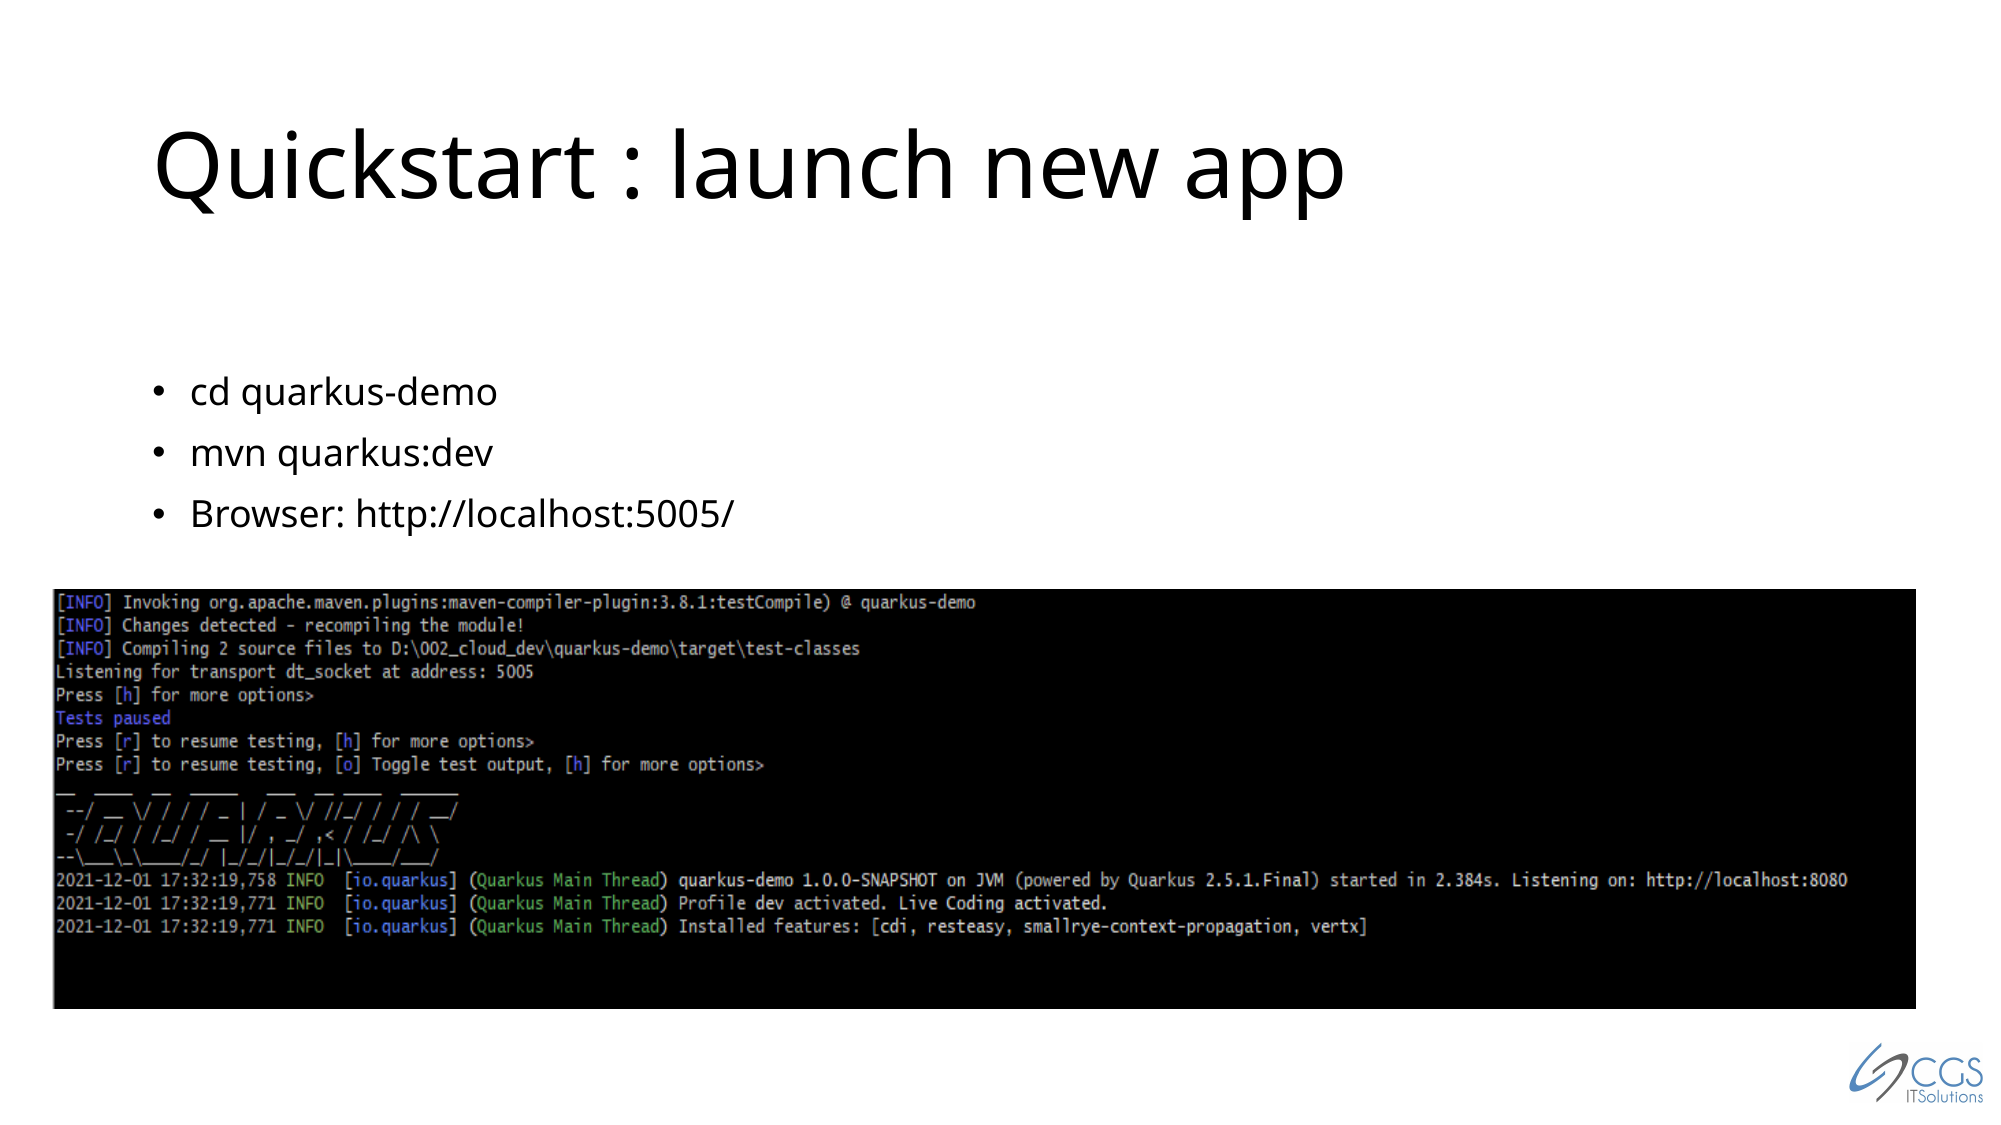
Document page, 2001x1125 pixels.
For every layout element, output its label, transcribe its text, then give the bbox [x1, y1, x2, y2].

list cd quarkus-demo mvn quarkus:dev Browser: http://localhost:5005/ [137, 299, 1863, 589]
picture [1849, 1042, 1983, 1103]
picture [52, 589, 1916, 1009]
title Quickstart : launch new app [137, 59, 1863, 278]
